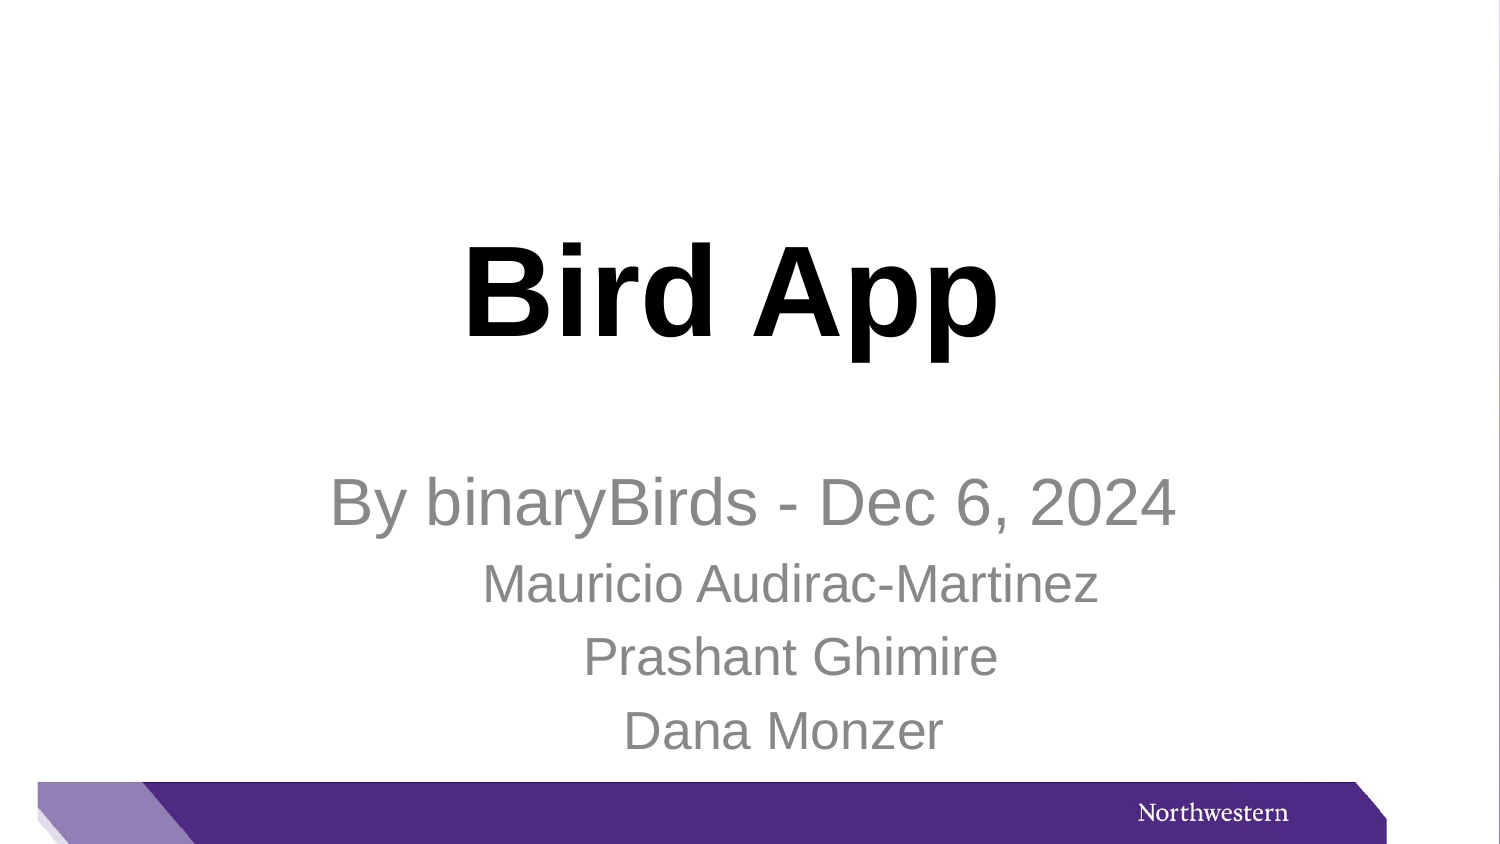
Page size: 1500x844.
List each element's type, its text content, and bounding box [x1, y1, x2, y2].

title Bird App [93, 163, 1369, 406]
subtitle By binaryBirds - Dec 6, 2024 Mauricio Audirac-Martinez Prashant Ghimire Dana Monzer [206, 451, 1302, 771]
picture [0, 0, 1499, 844]
